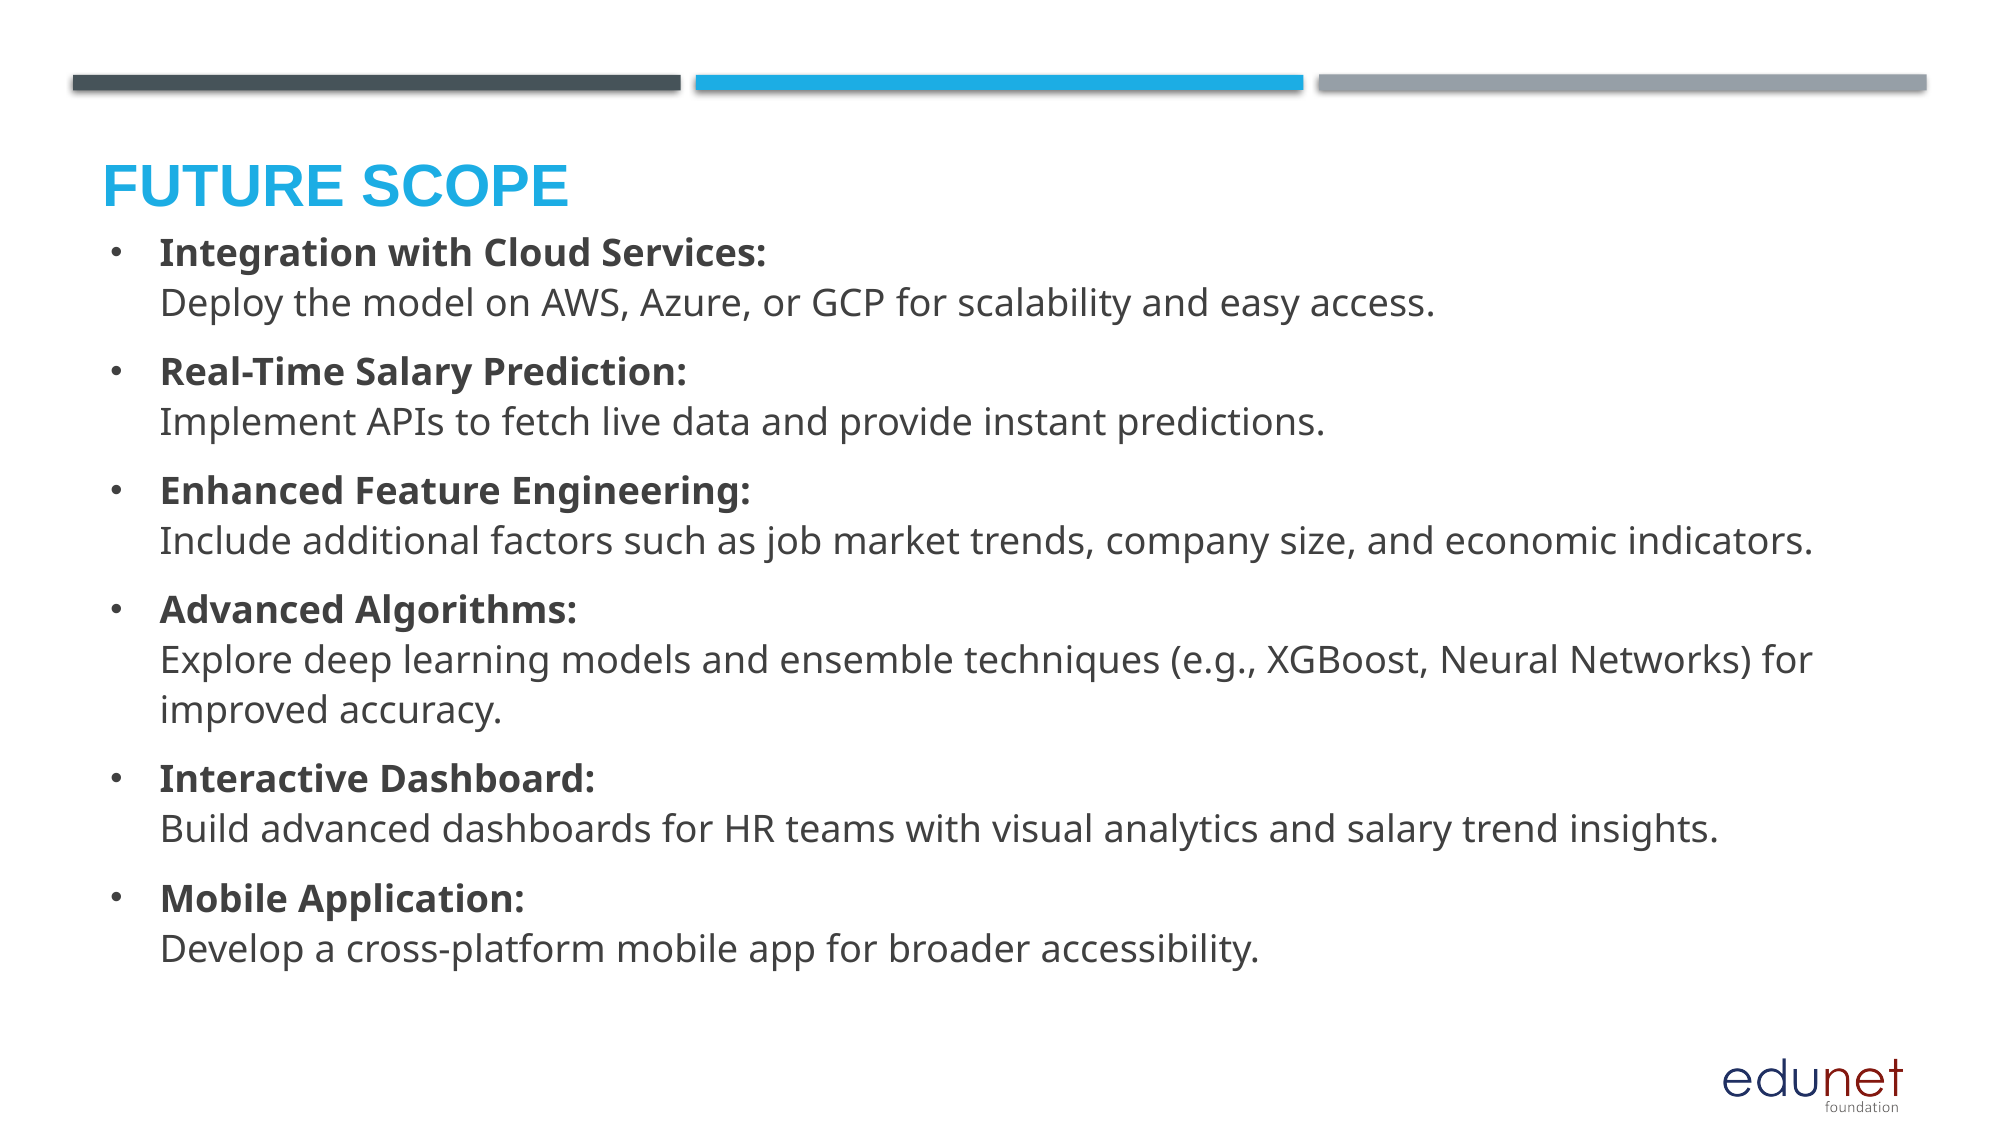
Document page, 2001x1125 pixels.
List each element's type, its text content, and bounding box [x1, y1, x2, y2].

picture [1719, 1056, 1905, 1116]
list Integration with Cloud Services: Deploy the model on AWS, Azure, or GCP for scalability and easy access. Real-Time Salary Prediction: Implement APIs to fetch live data and provide instant predictions. Enhanced Feature Engineering: Include additional factors such as job market trends, company size, and economic indicators. Advanced Algorithms: Explore deep learning models and ensemble techniques (e.g., XGBoost, Neural Networks) for improved accuracy. Interactive Dashboard: Build advanced dashboards for HR teams with visual analytics and salary trend insights. Mobile Application: Develop a cross-platform mobile app for broader accessibility. [95, 213, 1905, 981]
text_box Future scope [87, 138, 1898, 226]
